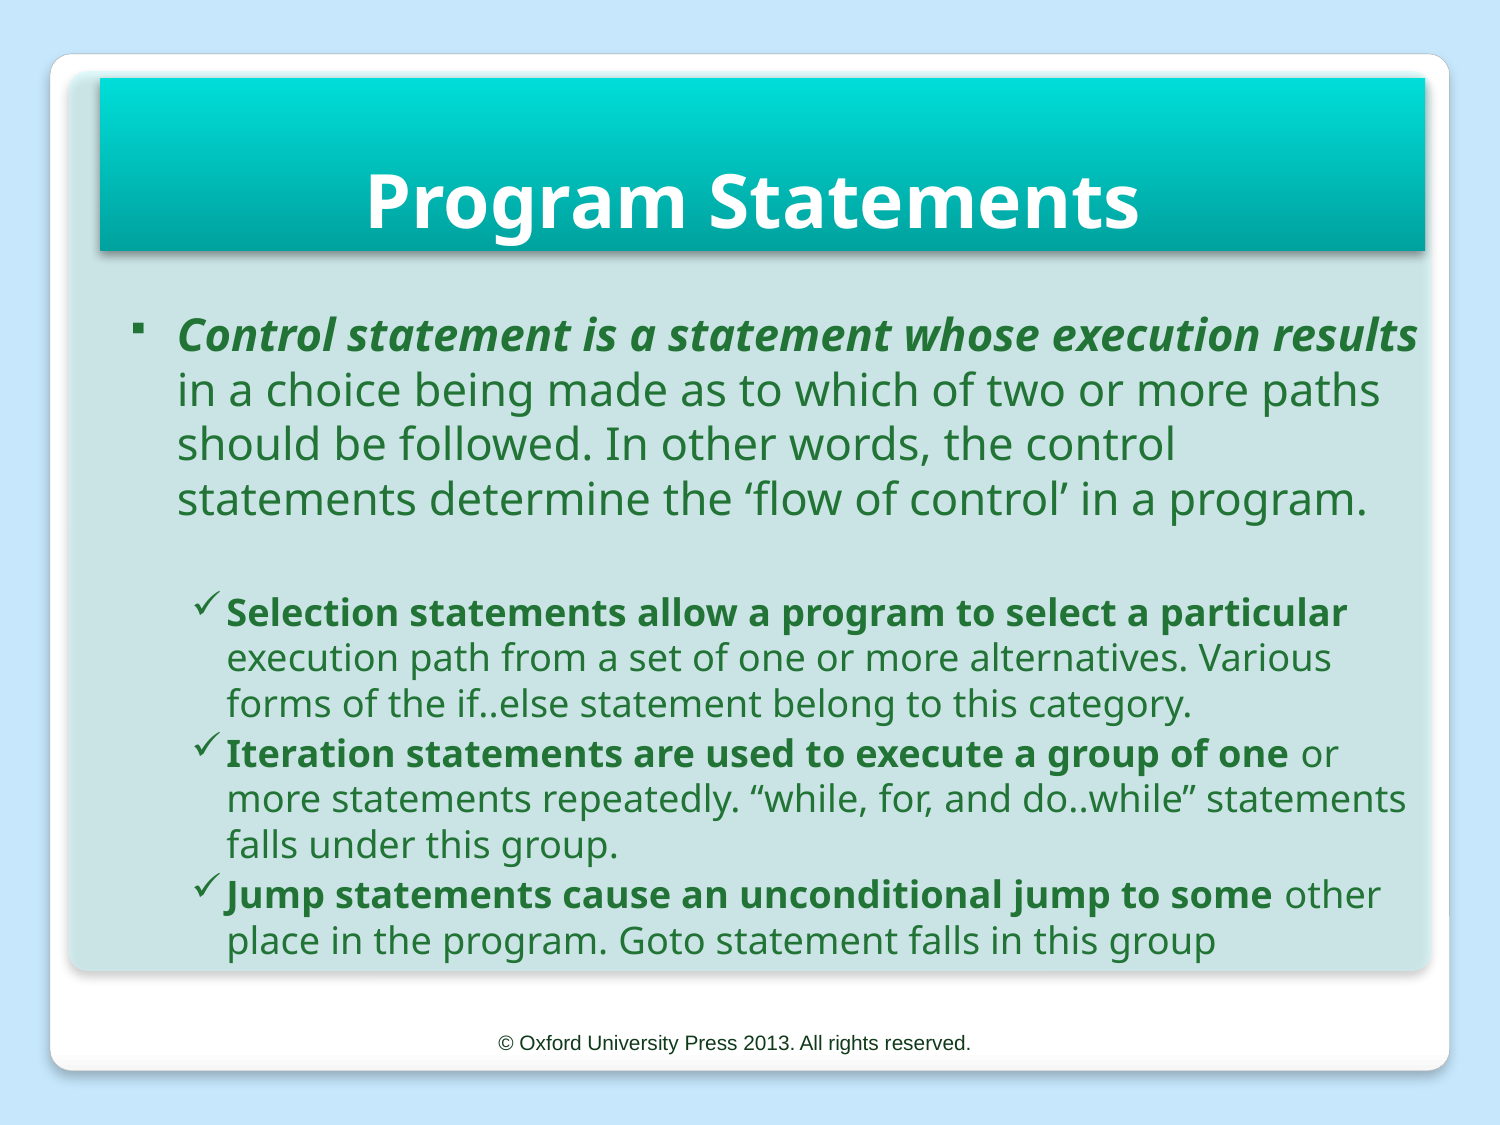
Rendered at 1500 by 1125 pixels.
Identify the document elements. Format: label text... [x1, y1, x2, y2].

text_box Program Statements [100, 78, 1426, 251]
list Control statement is a statement whose execution results in a choice being made as to which of two or more paths should be followed. In other words, the control statements determine the ‘flow of control’ in a program. Selection statements allow a program to select a particular execution path from a set of one or more alternatives. Various forms of the if..else statement belong to this category. Iteration statements are used to execute a group of one or more statements repeatedly. “while, for, and do..while” statements falls under this group. Jump statements cause an unconditional jump to some other place in the program. Goto statement falls in this group [100, 290, 1443, 979]
footer © Oxford University Press 2013. All rights reserved. [100, 1002, 1370, 1063]
